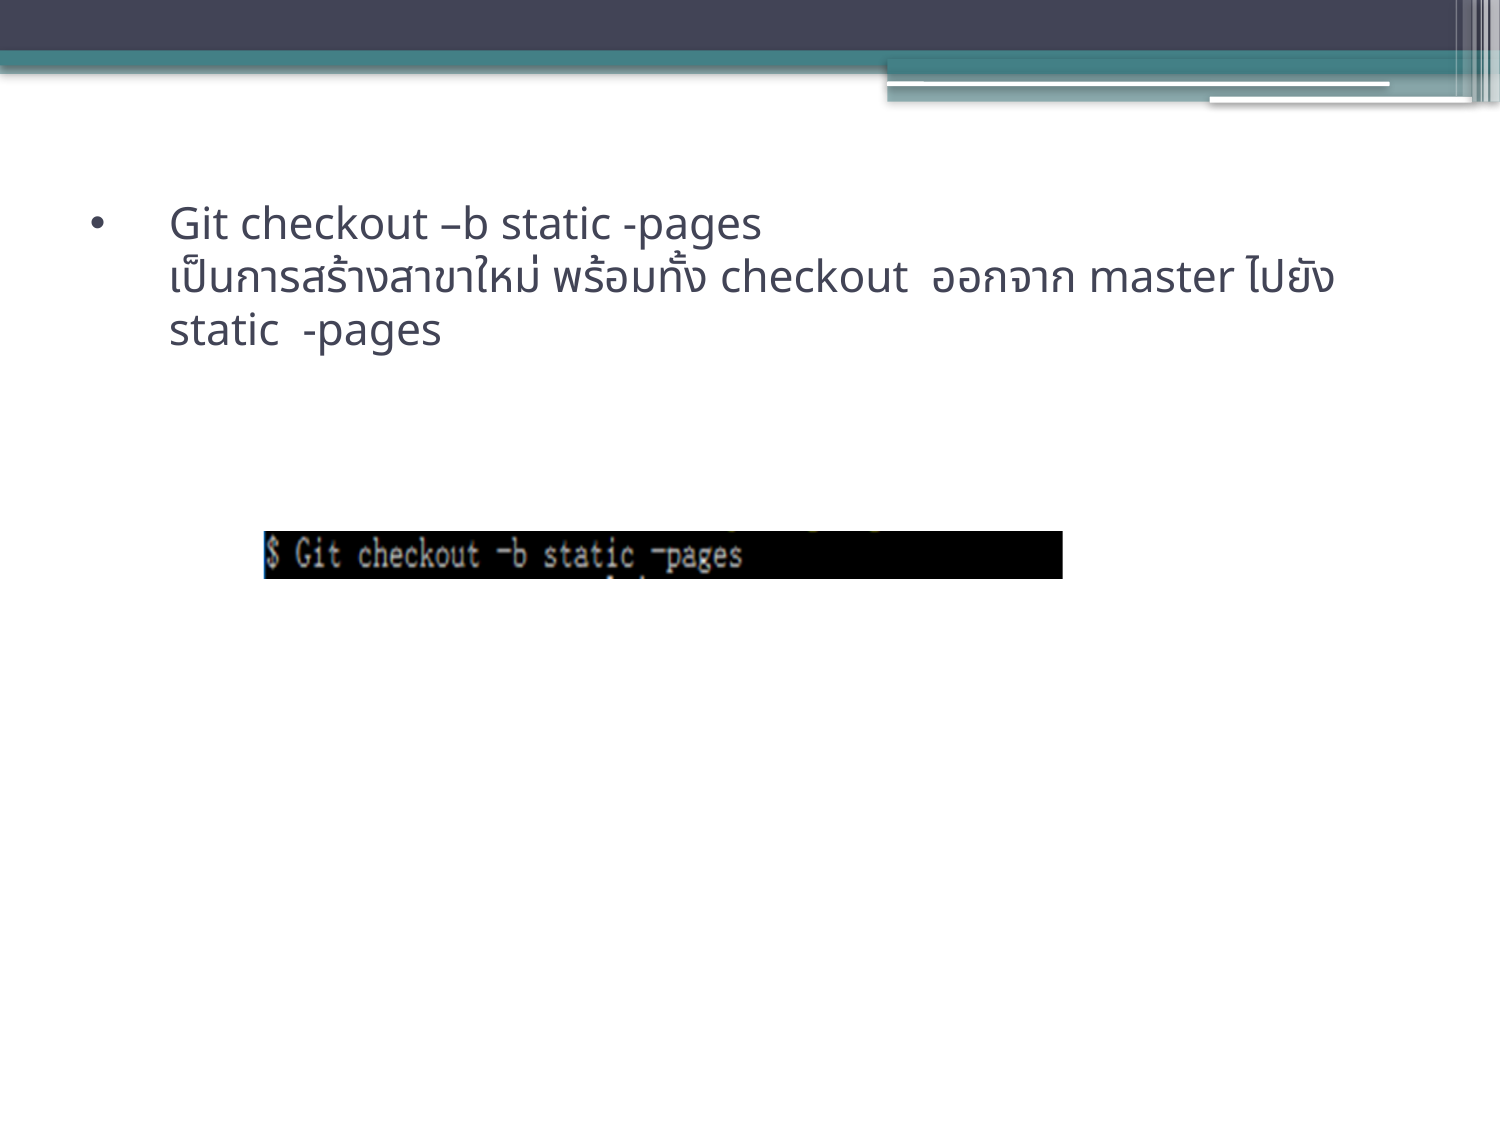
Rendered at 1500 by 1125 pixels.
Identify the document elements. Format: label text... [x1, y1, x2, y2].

picture [263, 530, 1063, 579]
title Git checkout –b static -pages เป็นการสร้างสาขาใหม่ พร้อมทั้ง checkout ออกจาก master ไปยัง static -pages [75, 187, 1425, 363]
